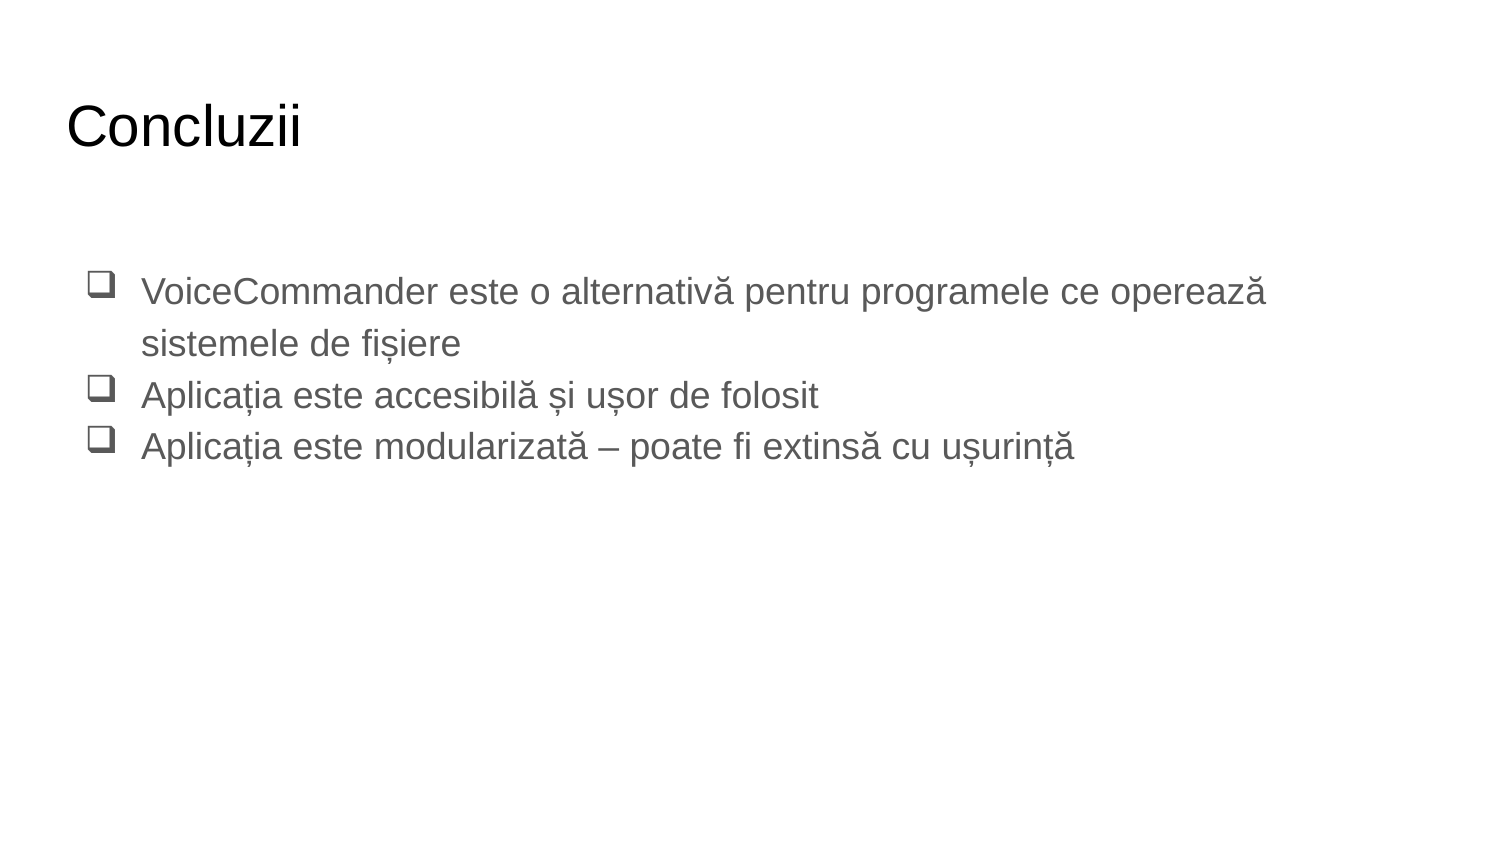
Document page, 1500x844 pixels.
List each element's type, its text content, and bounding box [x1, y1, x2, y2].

title Concluzii [51, 72, 1449, 167]
list VoiceCommander este o alternativă pentru programele ce operează sistemele de fișiere Aplicația este accesibilă și ușor de folosit Aplicația este modularizată – poate fi extinsă cu ușurință [51, 245, 1449, 750]
